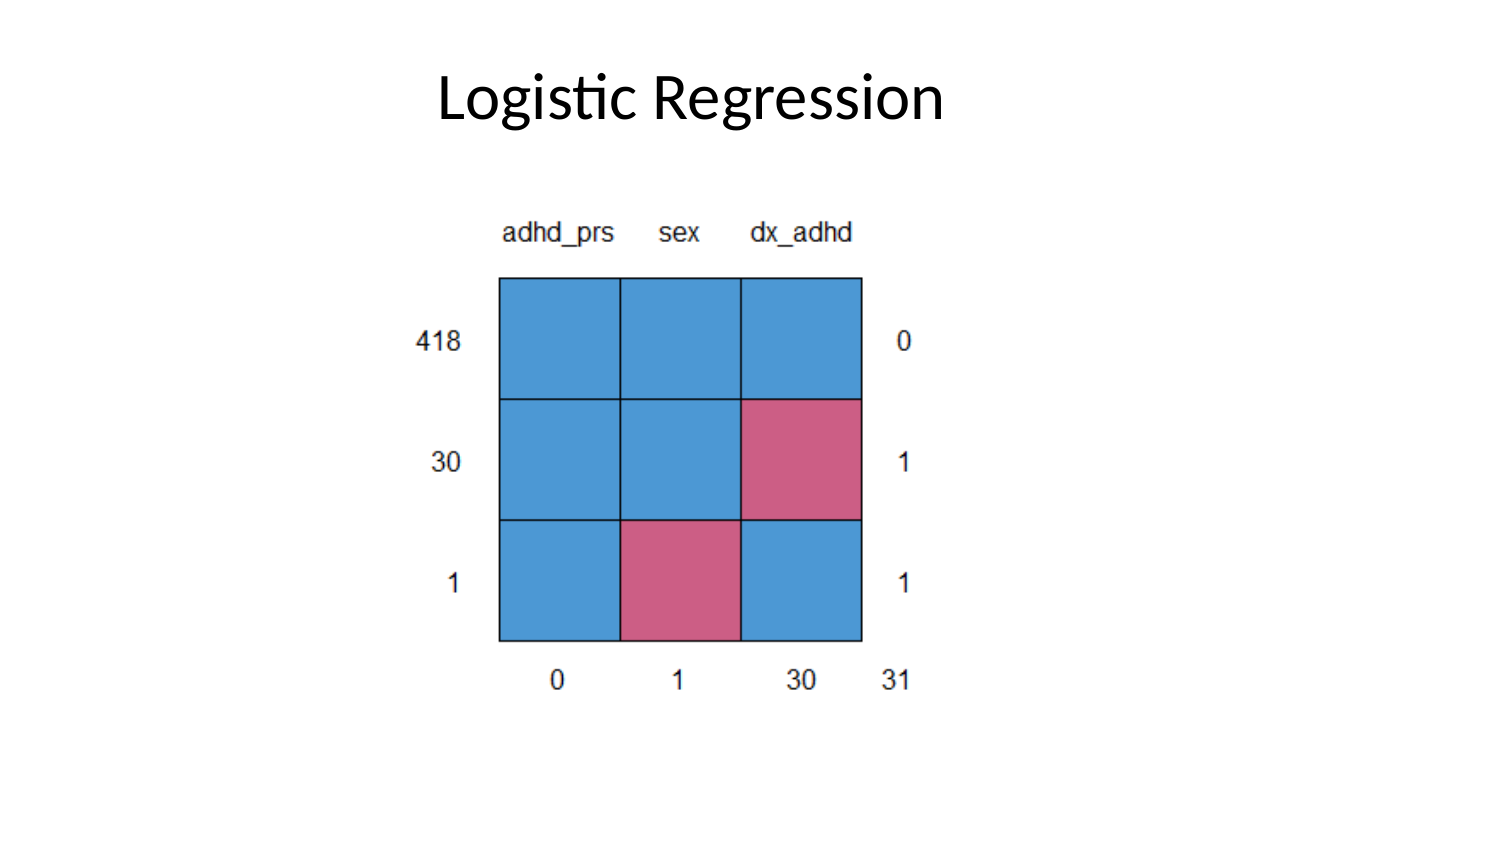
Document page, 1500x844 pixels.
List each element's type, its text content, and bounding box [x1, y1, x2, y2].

text_box Logistic Regression [422, 45, 1173, 141]
picture [272, 133, 1089, 787]
